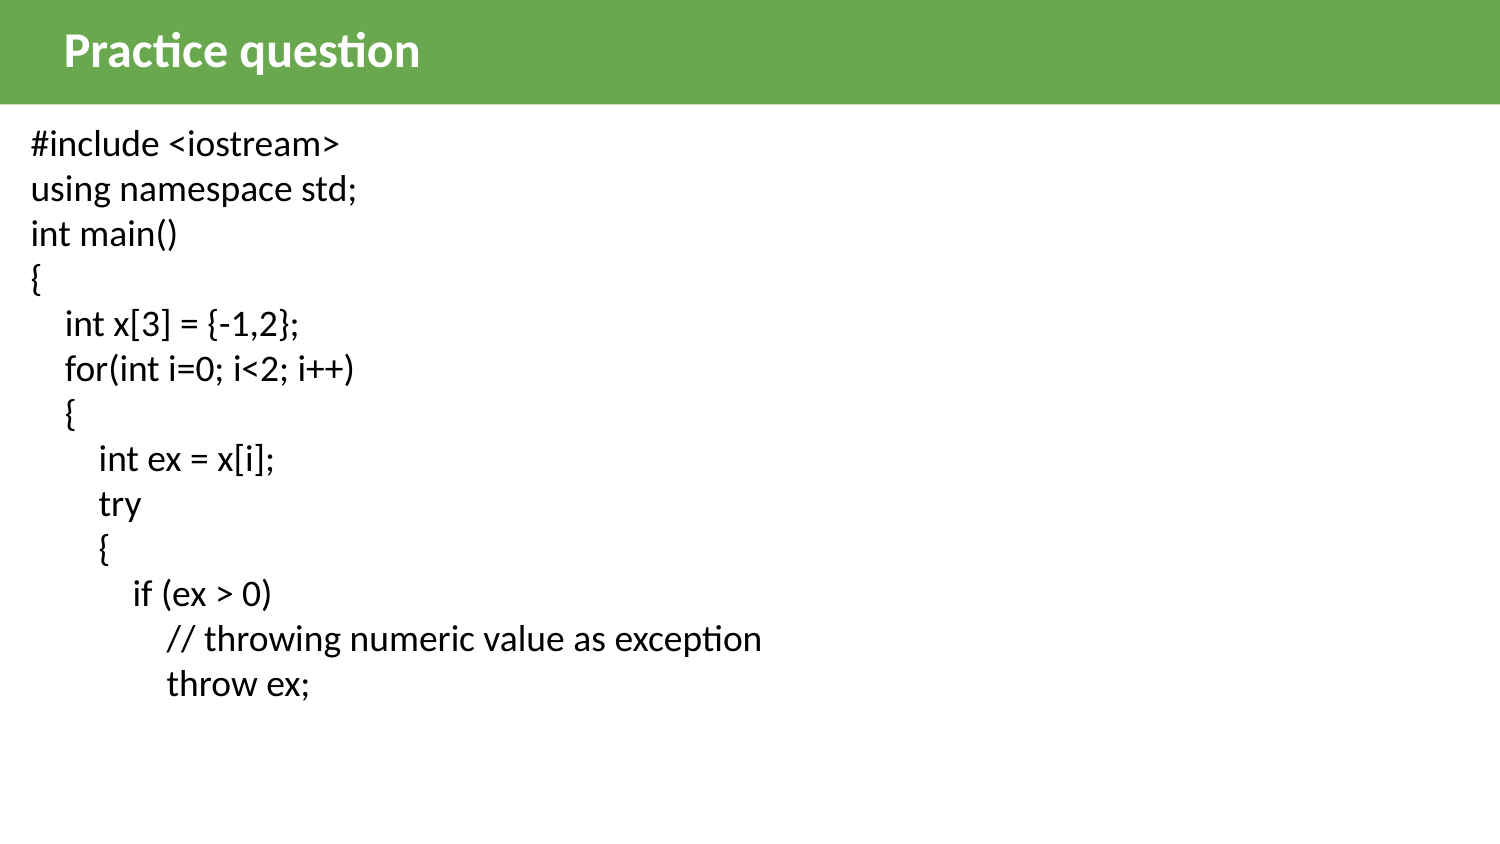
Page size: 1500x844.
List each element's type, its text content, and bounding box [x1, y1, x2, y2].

text_box Practice question [63, 15, 1203, 80]
text_box #include <iostream> using namespace std; int main() { int x[3] = {-1,2}; for(int i=0; i<2; i++) { int ex = x[i]; try { if (ex > 0) // throwing numeric value as exception throw ex; [15, 104, 1485, 823]
